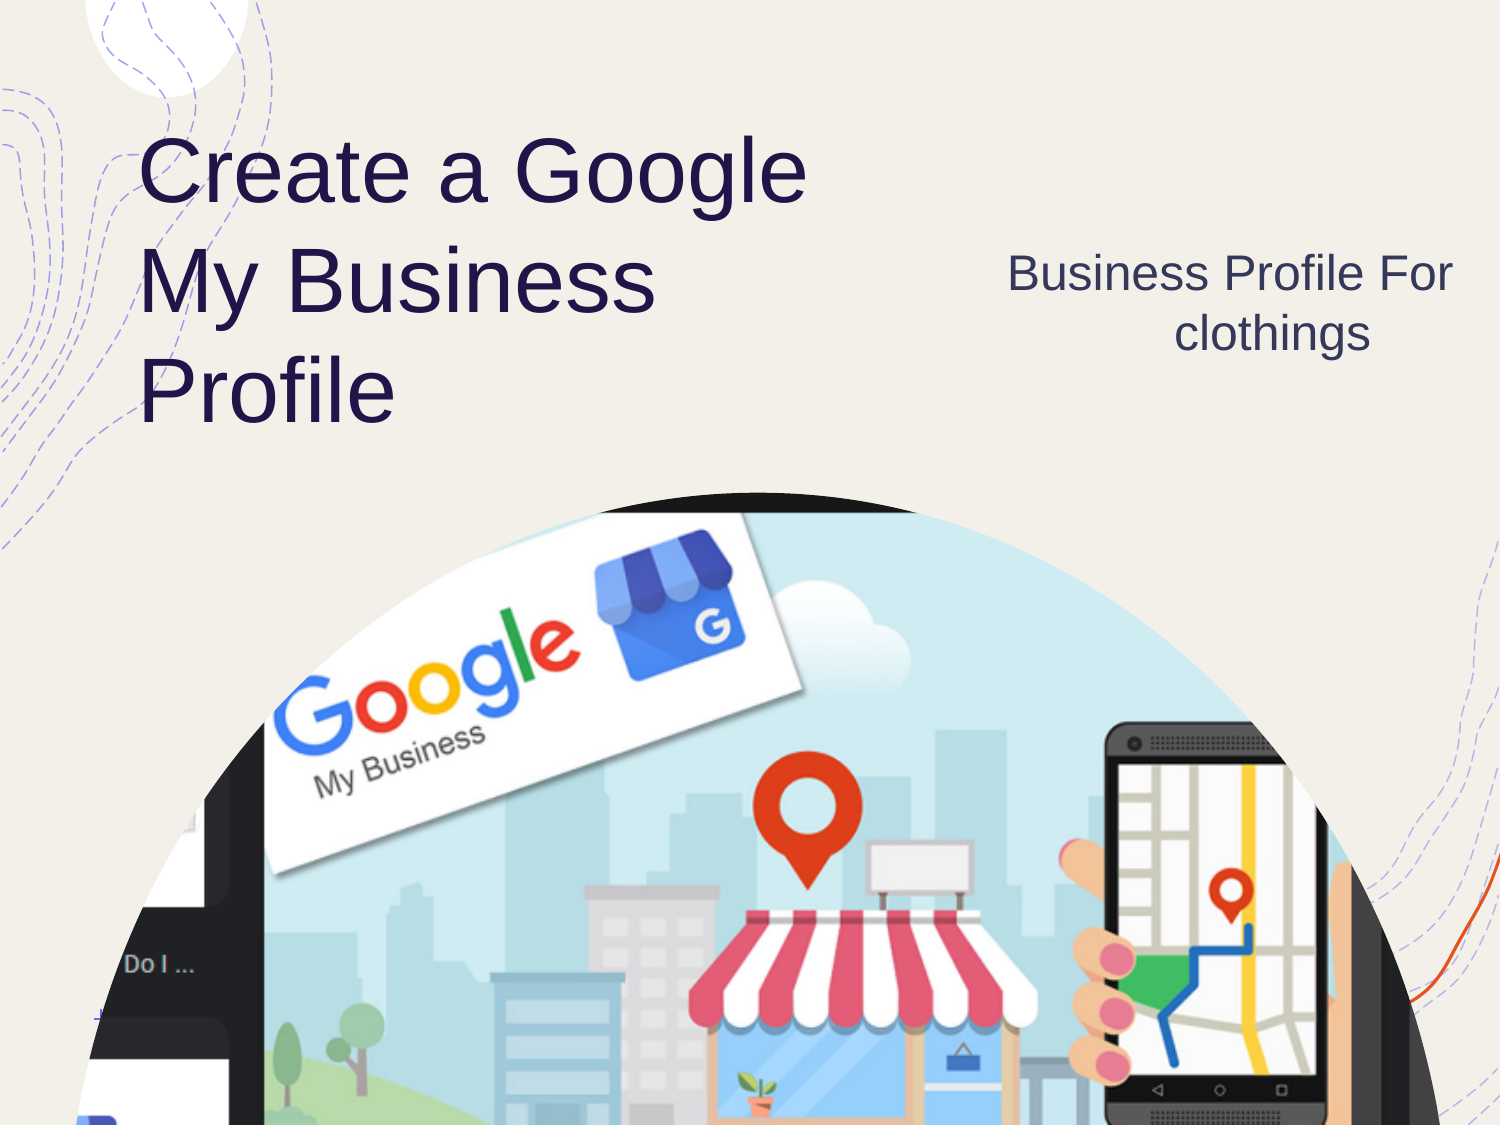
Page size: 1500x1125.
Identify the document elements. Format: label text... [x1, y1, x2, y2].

title Create a Google My Business Profile [122, 93, 861, 459]
subtitle Business Profile For clothings [992, 237, 1500, 363]
picture [76, 492, 1440, 1125]
